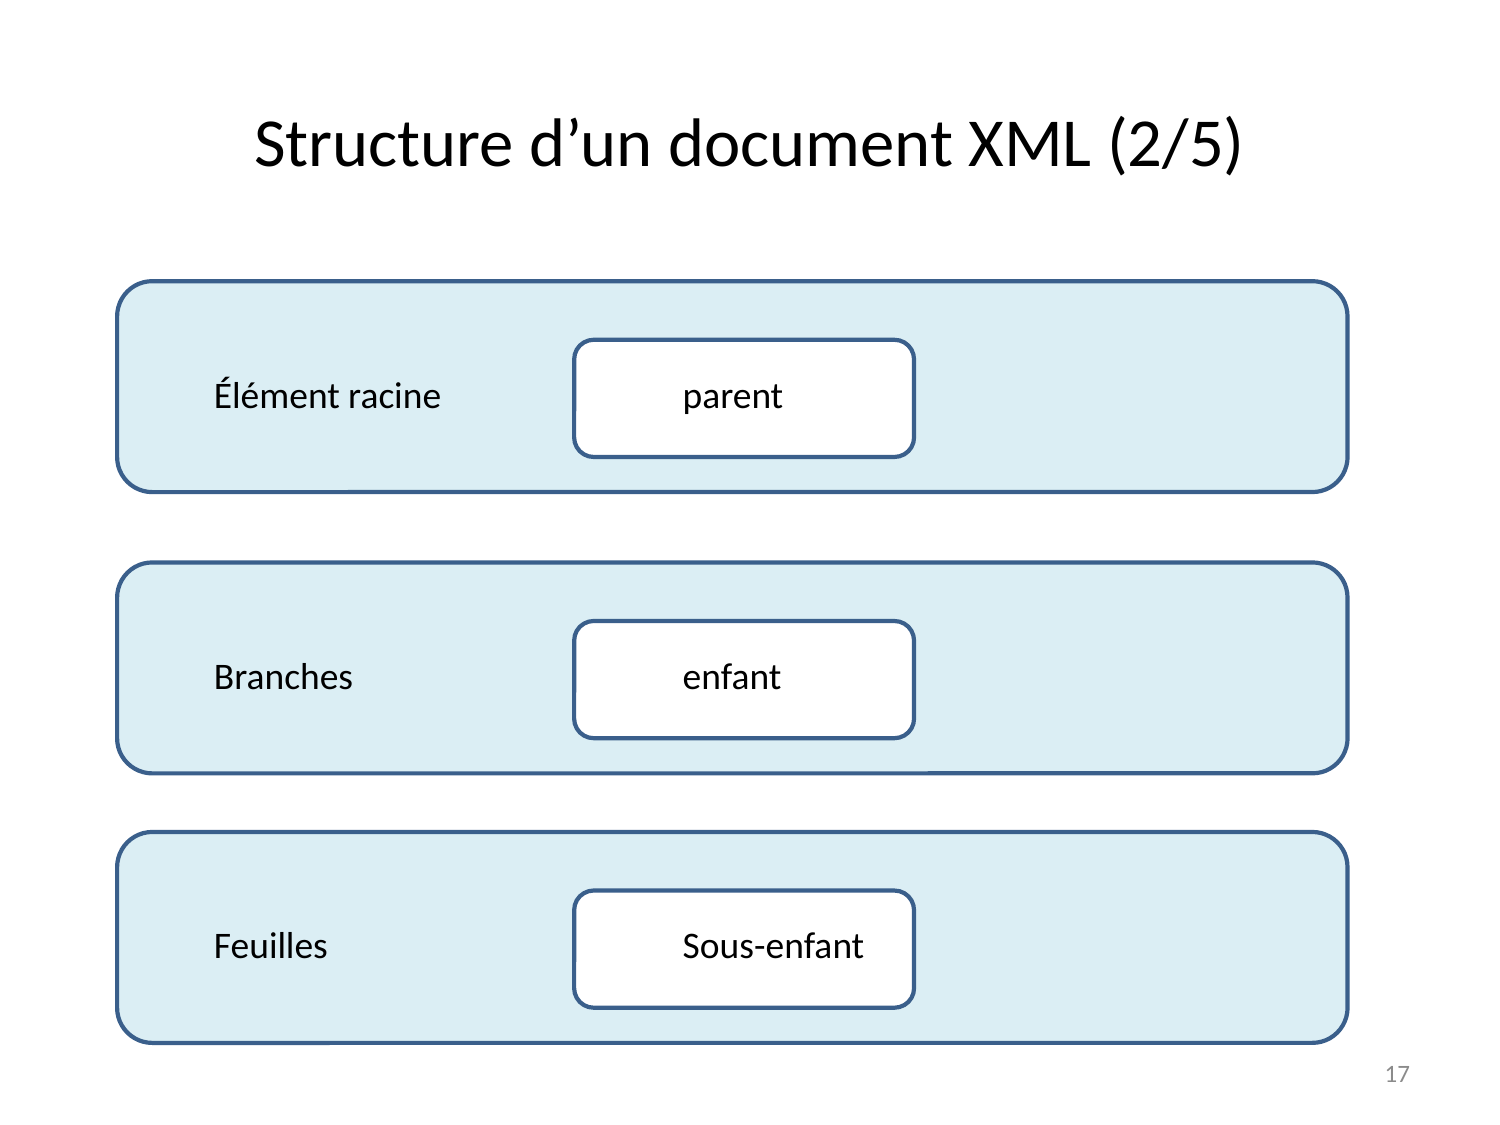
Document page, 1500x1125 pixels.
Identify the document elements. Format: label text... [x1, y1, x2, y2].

text_box Élément racine [199, 363, 493, 423]
text_box [572, 888, 917, 1010]
text_box Branches [199, 644, 493, 705]
text_box Sous-enfant [667, 913, 1032, 974]
text_box parent [667, 363, 1032, 423]
text_box Feuilles [199, 913, 493, 974]
text_box [115, 829, 1350, 1046]
text_box [115, 560, 1350, 776]
slide_number 17 [1074, 1042, 1425, 1103]
title Structure d’un document XML (2/5) [75, 45, 1425, 233]
text_box [115, 279, 1350, 495]
text_box [572, 618, 917, 741]
text_box enfant [667, 644, 1032, 705]
text_box [572, 337, 917, 460]
